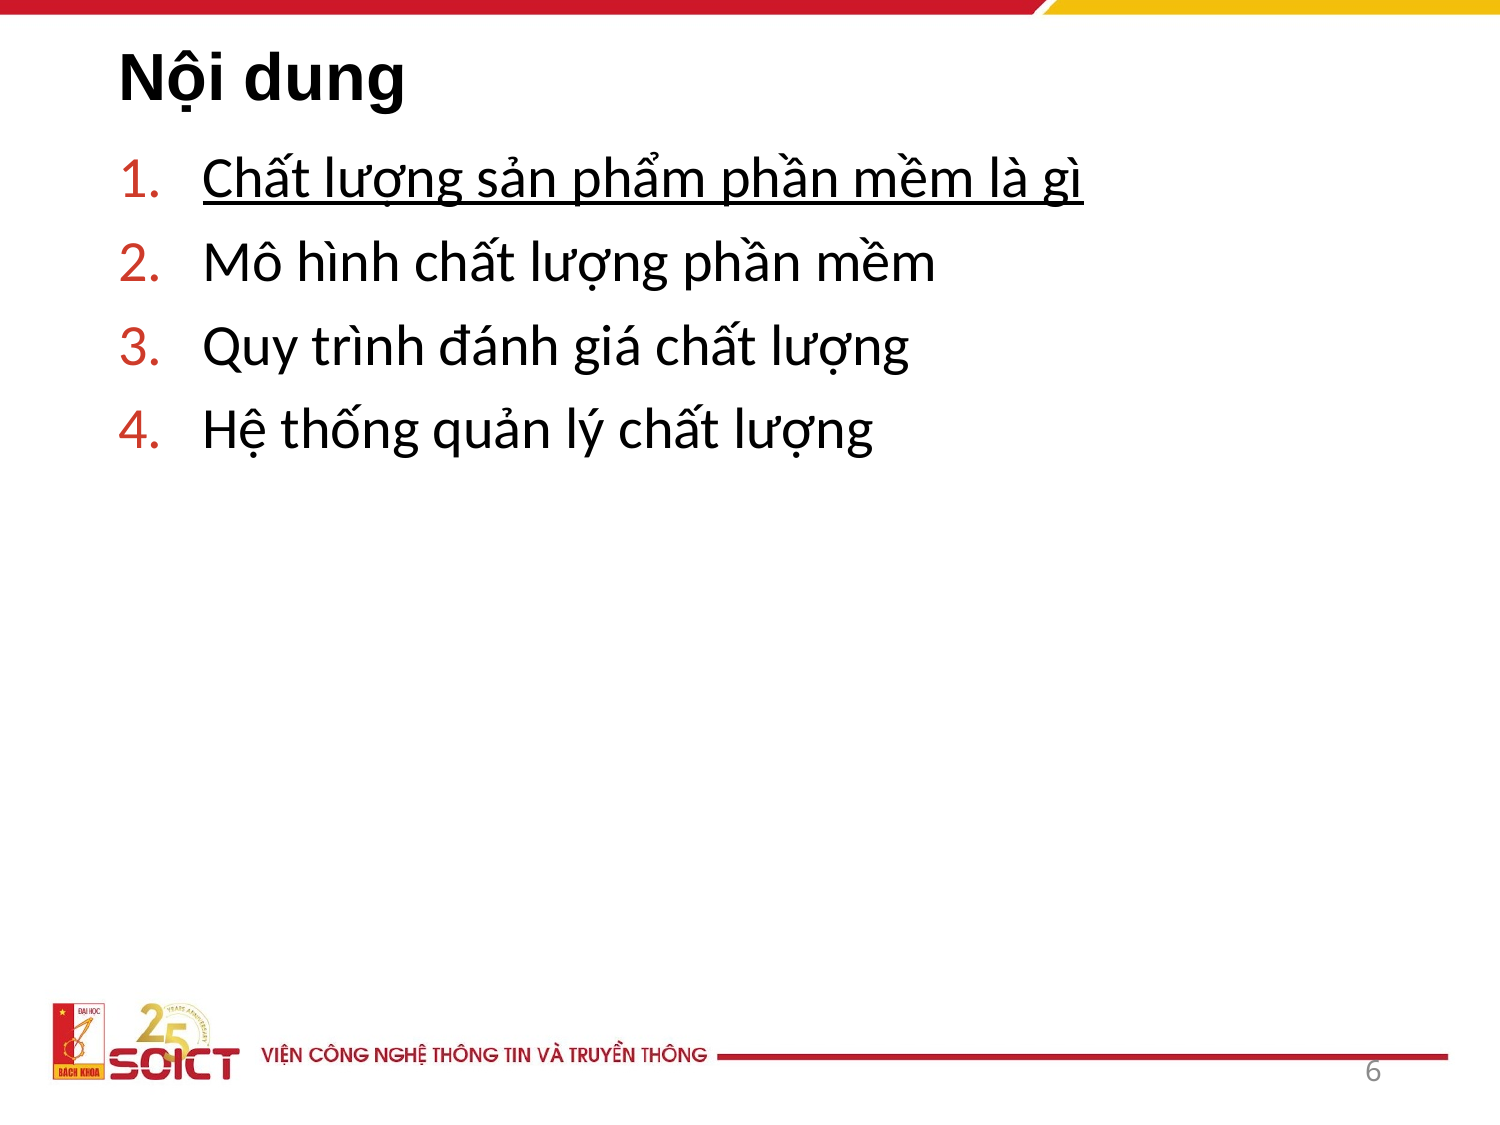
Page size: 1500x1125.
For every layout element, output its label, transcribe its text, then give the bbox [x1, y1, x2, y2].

title Nội dung [103, 18, 1397, 139]
list Chất lượng sản phẩm phần mềm là gì Mô hình chất lượng phần mềm Quy trình đánh giá chất lượng Hệ thống quản lý chất lượng [103, 139, 1397, 989]
picture [0, 0, 1500, 1125]
slide_number 6 [1059, 1042, 1397, 1103]
